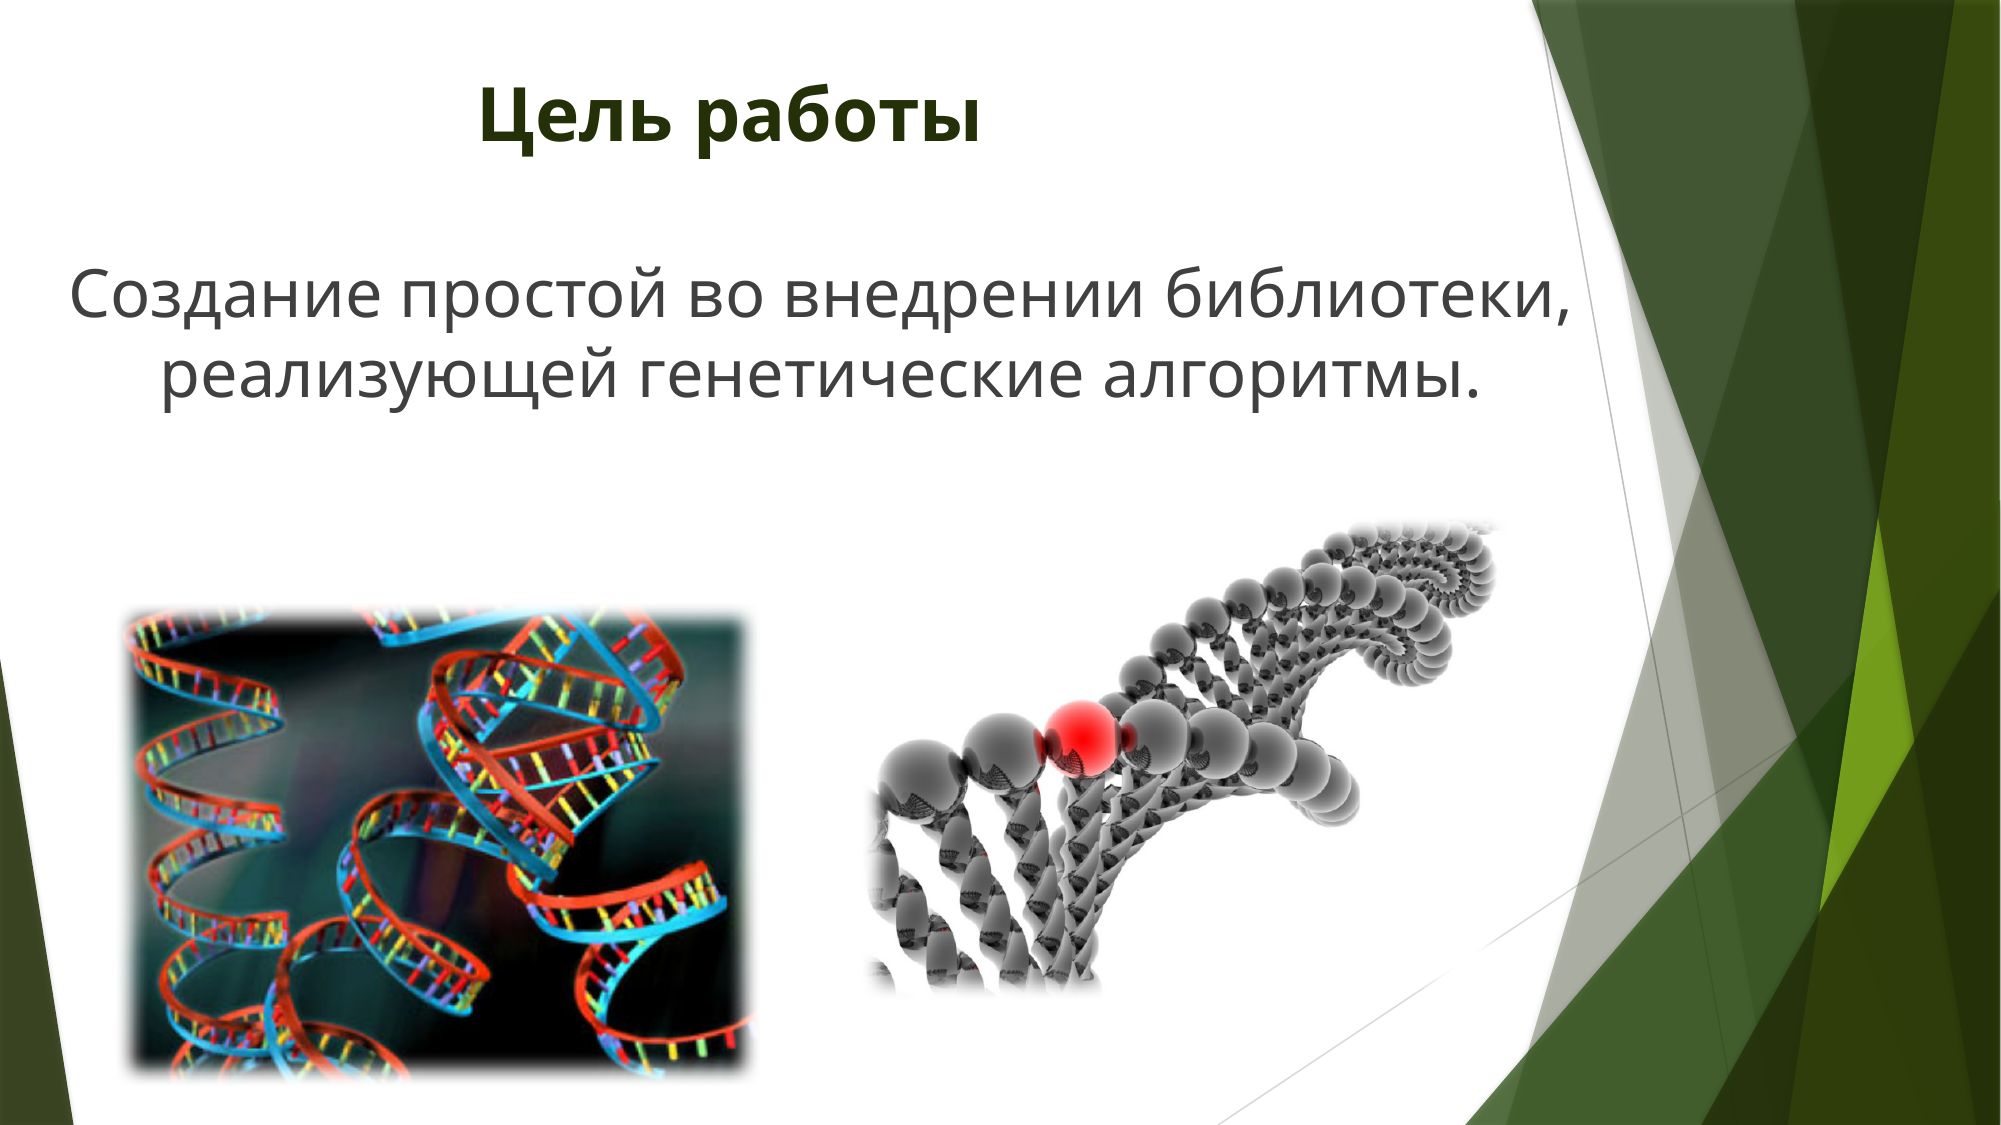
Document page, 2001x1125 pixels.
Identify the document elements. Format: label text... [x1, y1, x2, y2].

list Создание простой во внедрении библиотеки, реализующей генетические алгоритмы. [0, 243, 1660, 964]
picture [113, 601, 761, 1087]
title Цель работы [55, 59, 1405, 243]
picture [861, 514, 1509, 1001]
